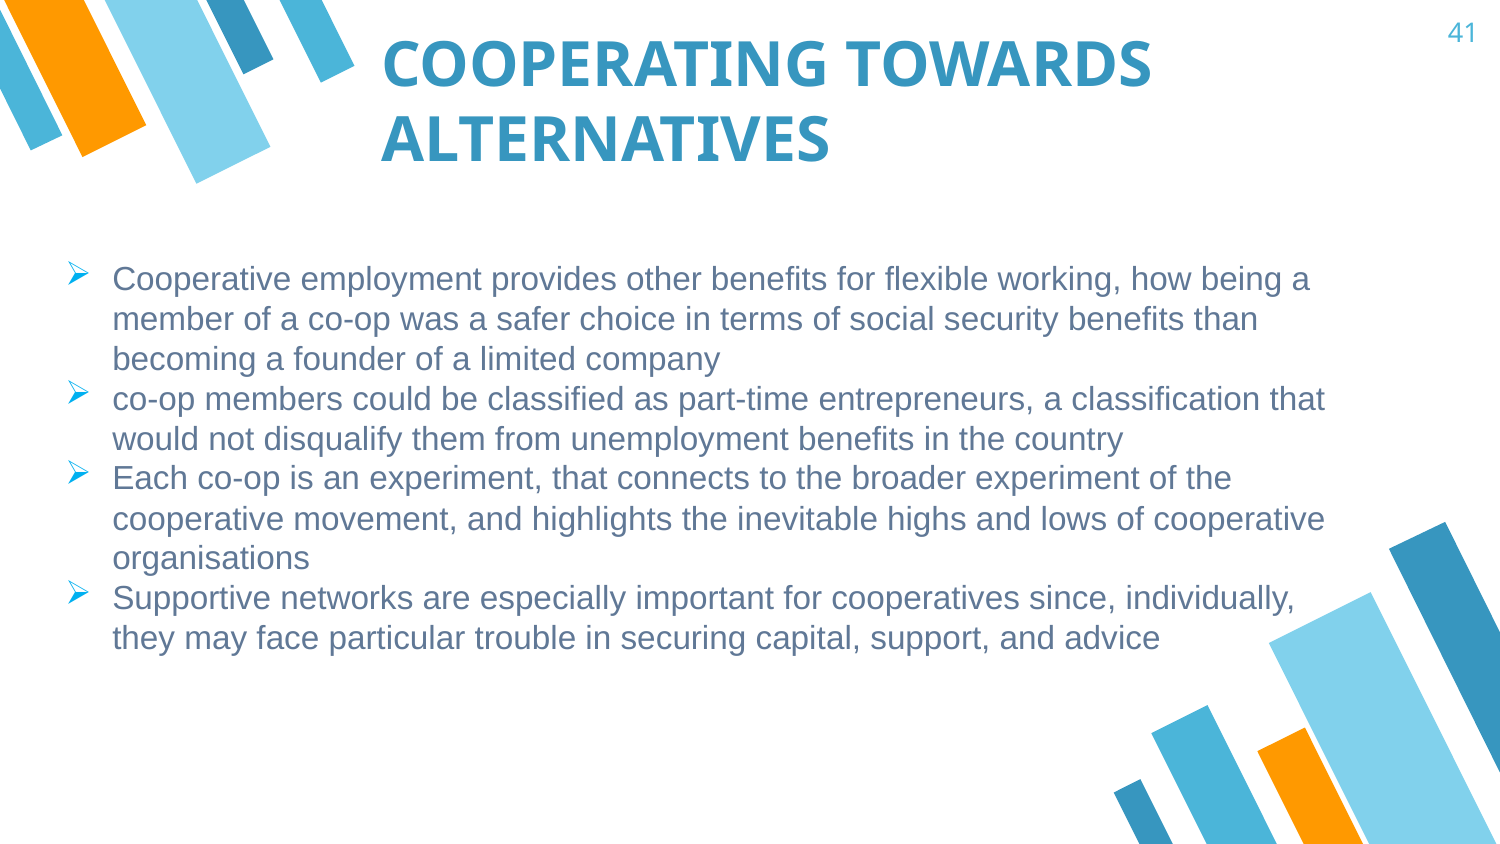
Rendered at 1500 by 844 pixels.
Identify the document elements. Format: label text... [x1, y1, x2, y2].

text_box 41 [1403, 0, 1494, 65]
text_box COOPERATING TOWARDS ALTERNATIVES [366, 30, 1429, 190]
text_box Cooperative employment provides other benefits for flexible working, how being a member of a co-op was a safer choice in terms of social security benefits than becoming a founder of a limited company co-op members could be classified as part-time entrepreneurs, a classification that would not disqualify them from unemployment benefits in the country Each co-op is an experiment, that connects to the broader experiment of the cooperative movement, and highlights the inevitable highs and lows of cooperative organisations Supportive networks are especially important for cooperatives since, individually, they may face particular trouble in securing capital, support, and advice [50, 242, 1361, 710]
